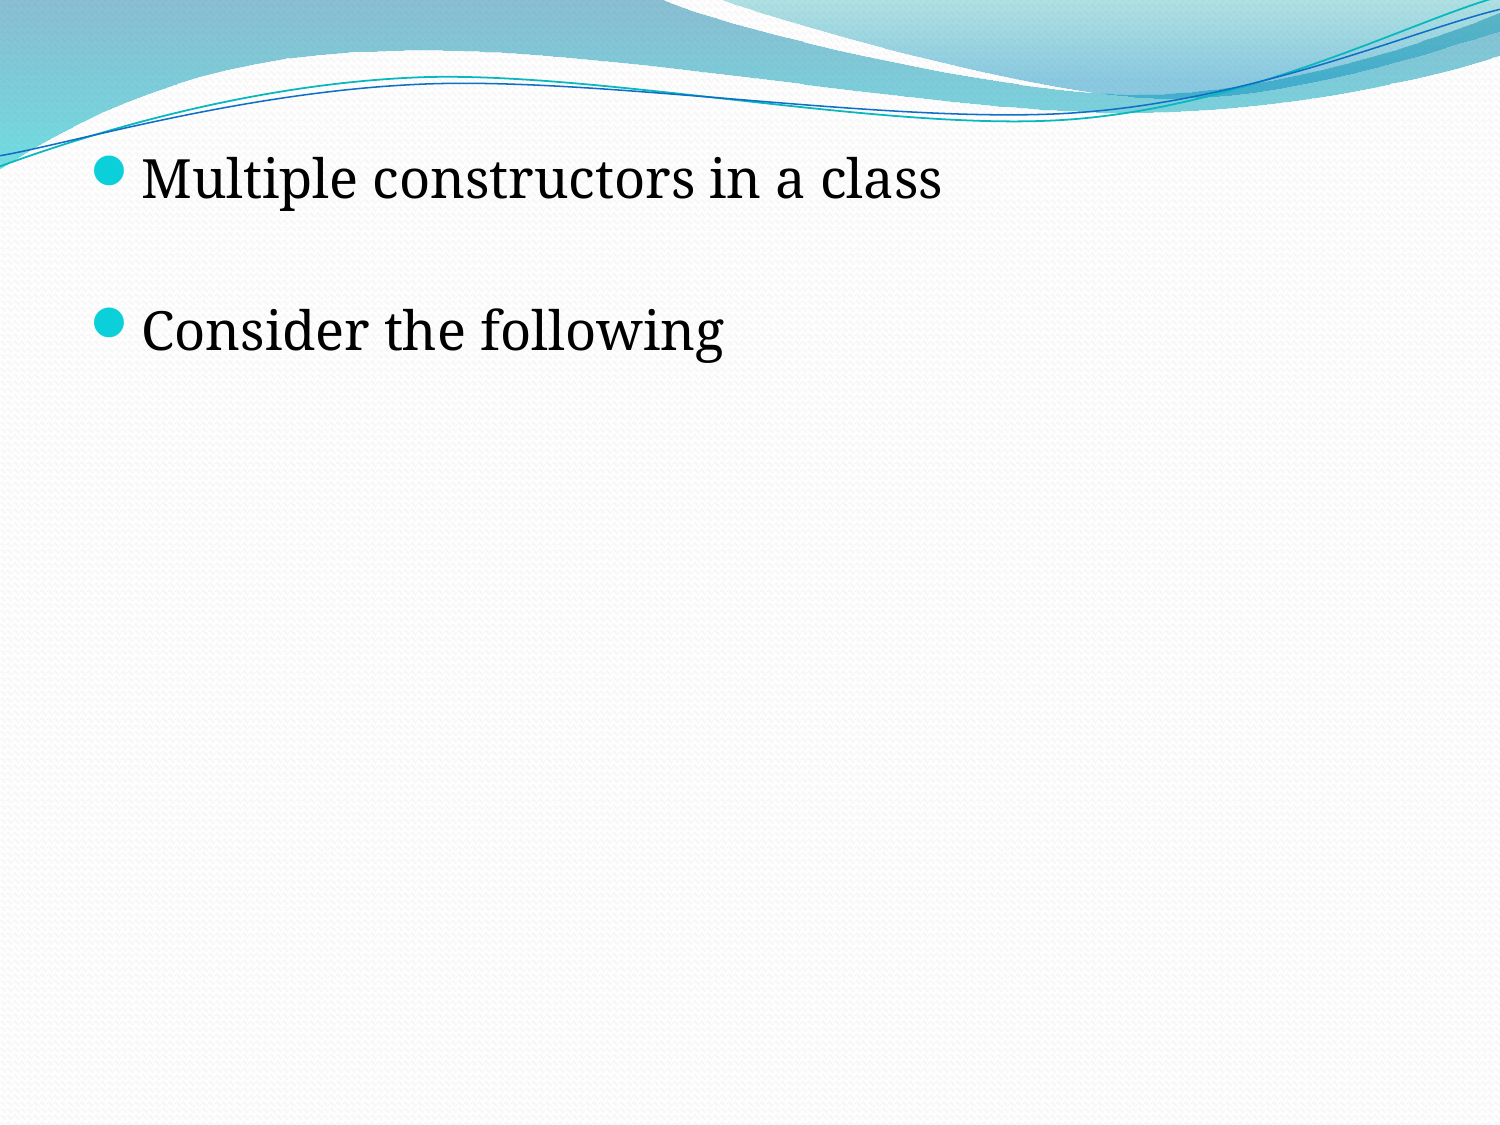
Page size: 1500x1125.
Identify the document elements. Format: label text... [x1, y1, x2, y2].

list Multiple constructors in a class Consider the following [75, 137, 1425, 1038]
